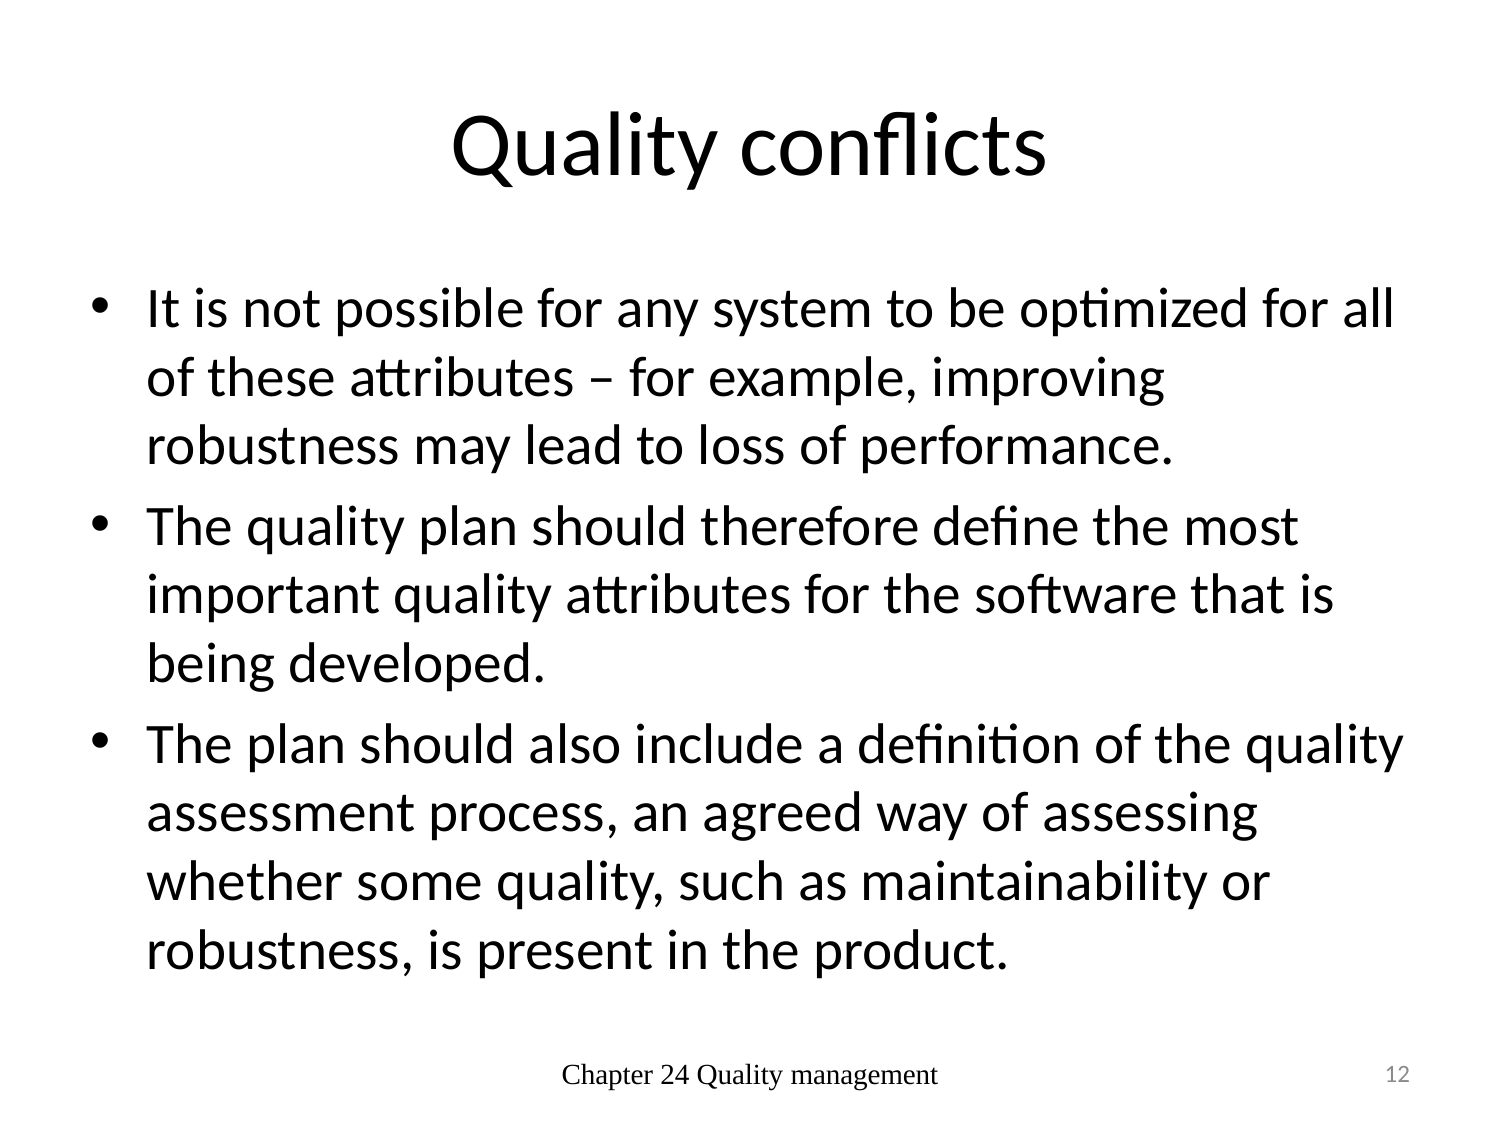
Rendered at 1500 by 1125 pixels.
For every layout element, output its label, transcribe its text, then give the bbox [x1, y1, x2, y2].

title Quality conflicts [75, 45, 1425, 233]
list It is not possible for any system to be optimized for all of these attributes – for example, improving robustness may lead to loss of performance. The quality plan should therefore define the most important quality attributes for the software that is being developed. The plan should also include a definition of the quality assessment process, an agreed way of assessing whether some quality, such as maintainability or robustness, is present in the product. [75, 262, 1425, 1005]
footer Chapter 24 Quality management [512, 1042, 988, 1103]
slide_number 12 [1074, 1042, 1425, 1103]
